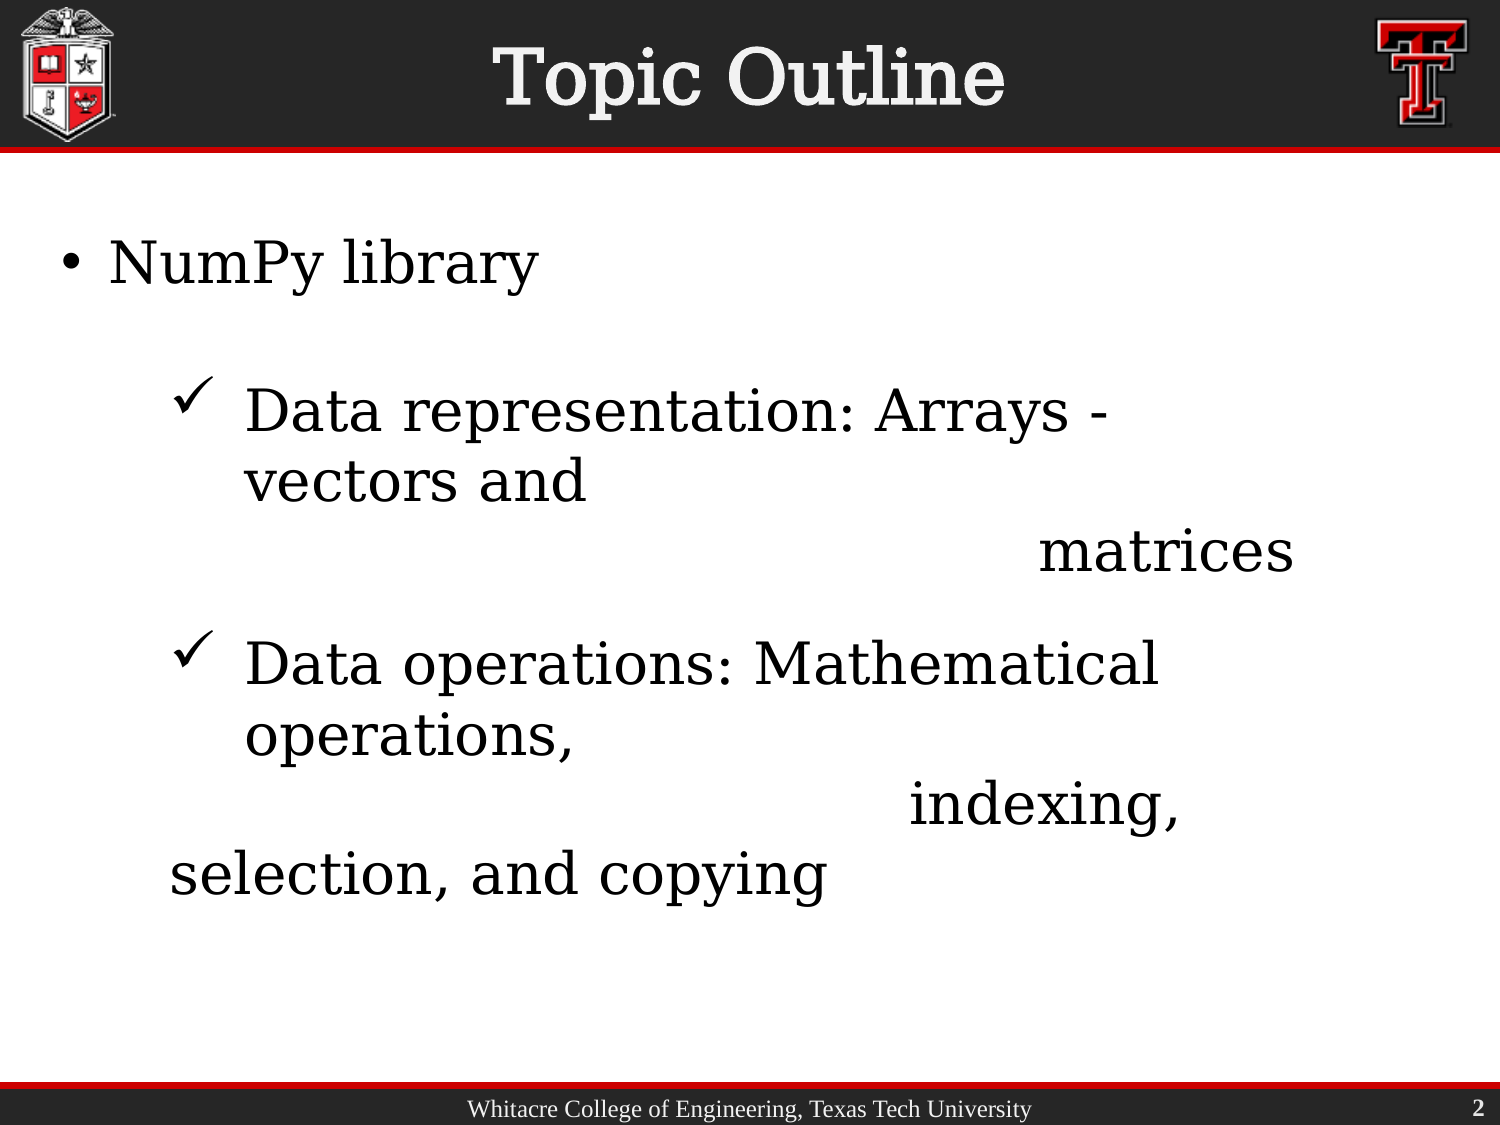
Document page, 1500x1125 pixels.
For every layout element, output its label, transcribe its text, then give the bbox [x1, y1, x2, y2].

text_box Data operations: Mathematical operations, indexing, selection, and copying [154, 619, 1487, 984]
slide_number 2 [1392, 1086, 1500, 1125]
title Topic Outline [151, 6, 1349, 141]
picture [21, 7, 116, 142]
picture [1373, 14, 1472, 128]
text_box NumPy library [46, 218, 555, 303]
text_box Data representation: Arrays - vectors and matrices [154, 365, 1349, 590]
